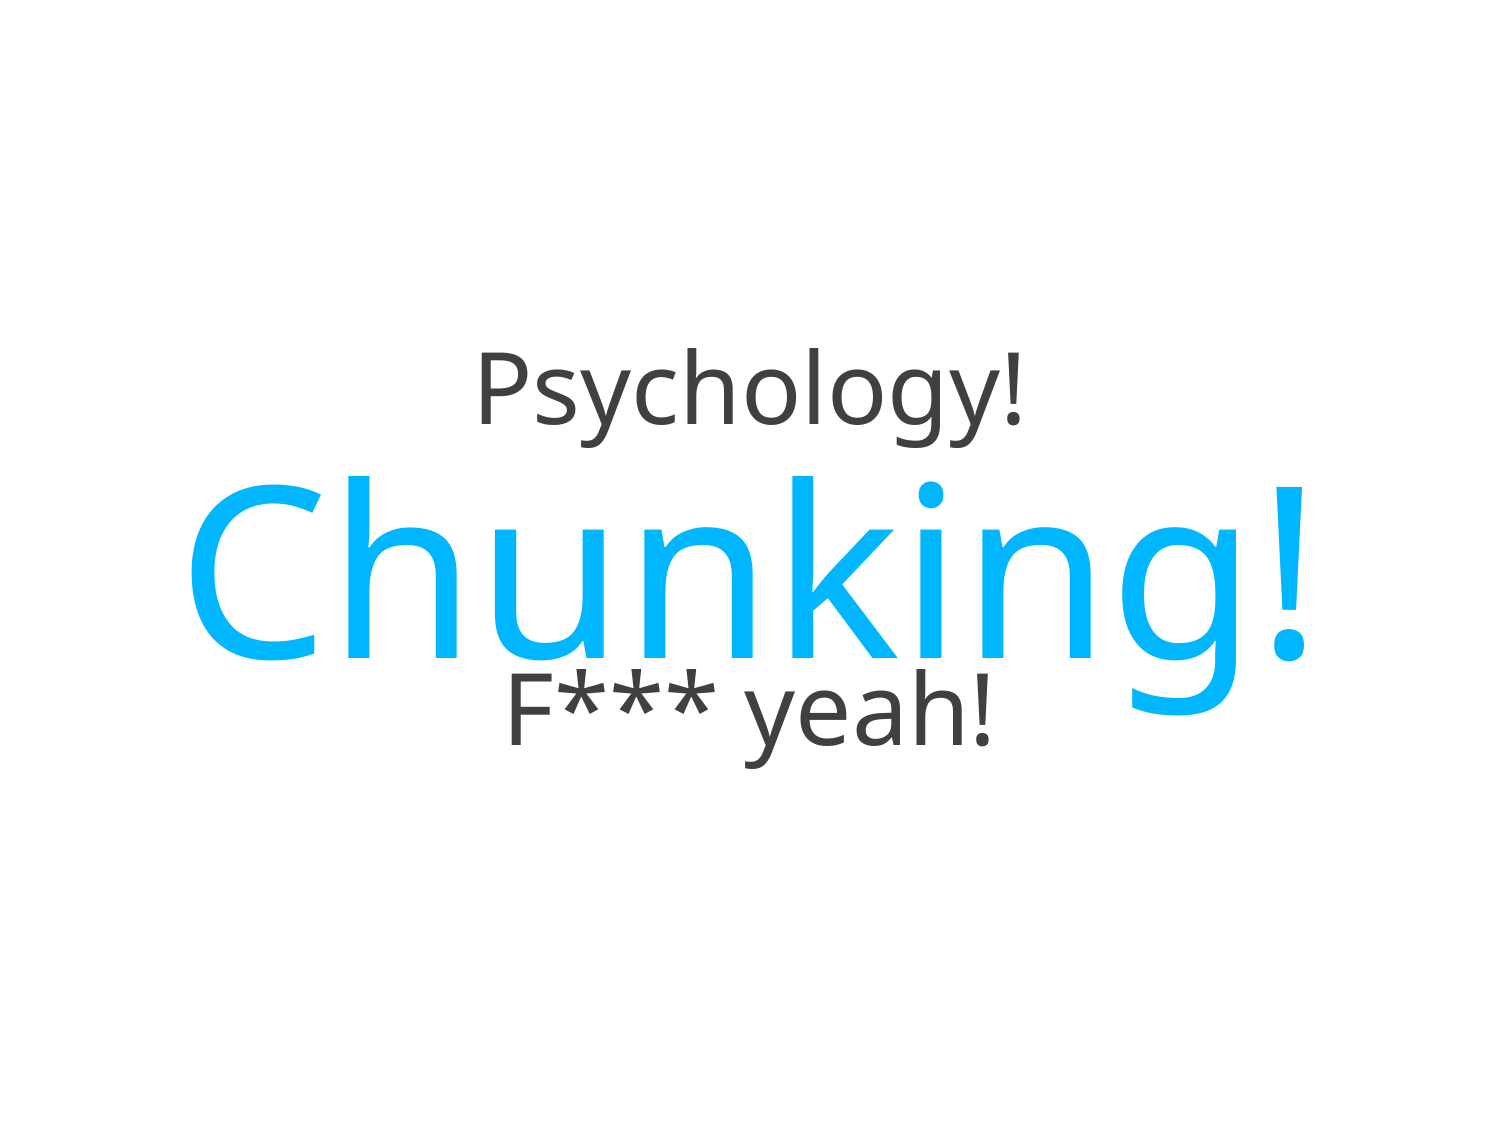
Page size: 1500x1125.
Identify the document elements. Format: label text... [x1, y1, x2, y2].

list F*** yeah! [159, 645, 1341, 799]
list Psychology! [159, 326, 1341, 445]
title Chunking! [159, 445, 1341, 645]
